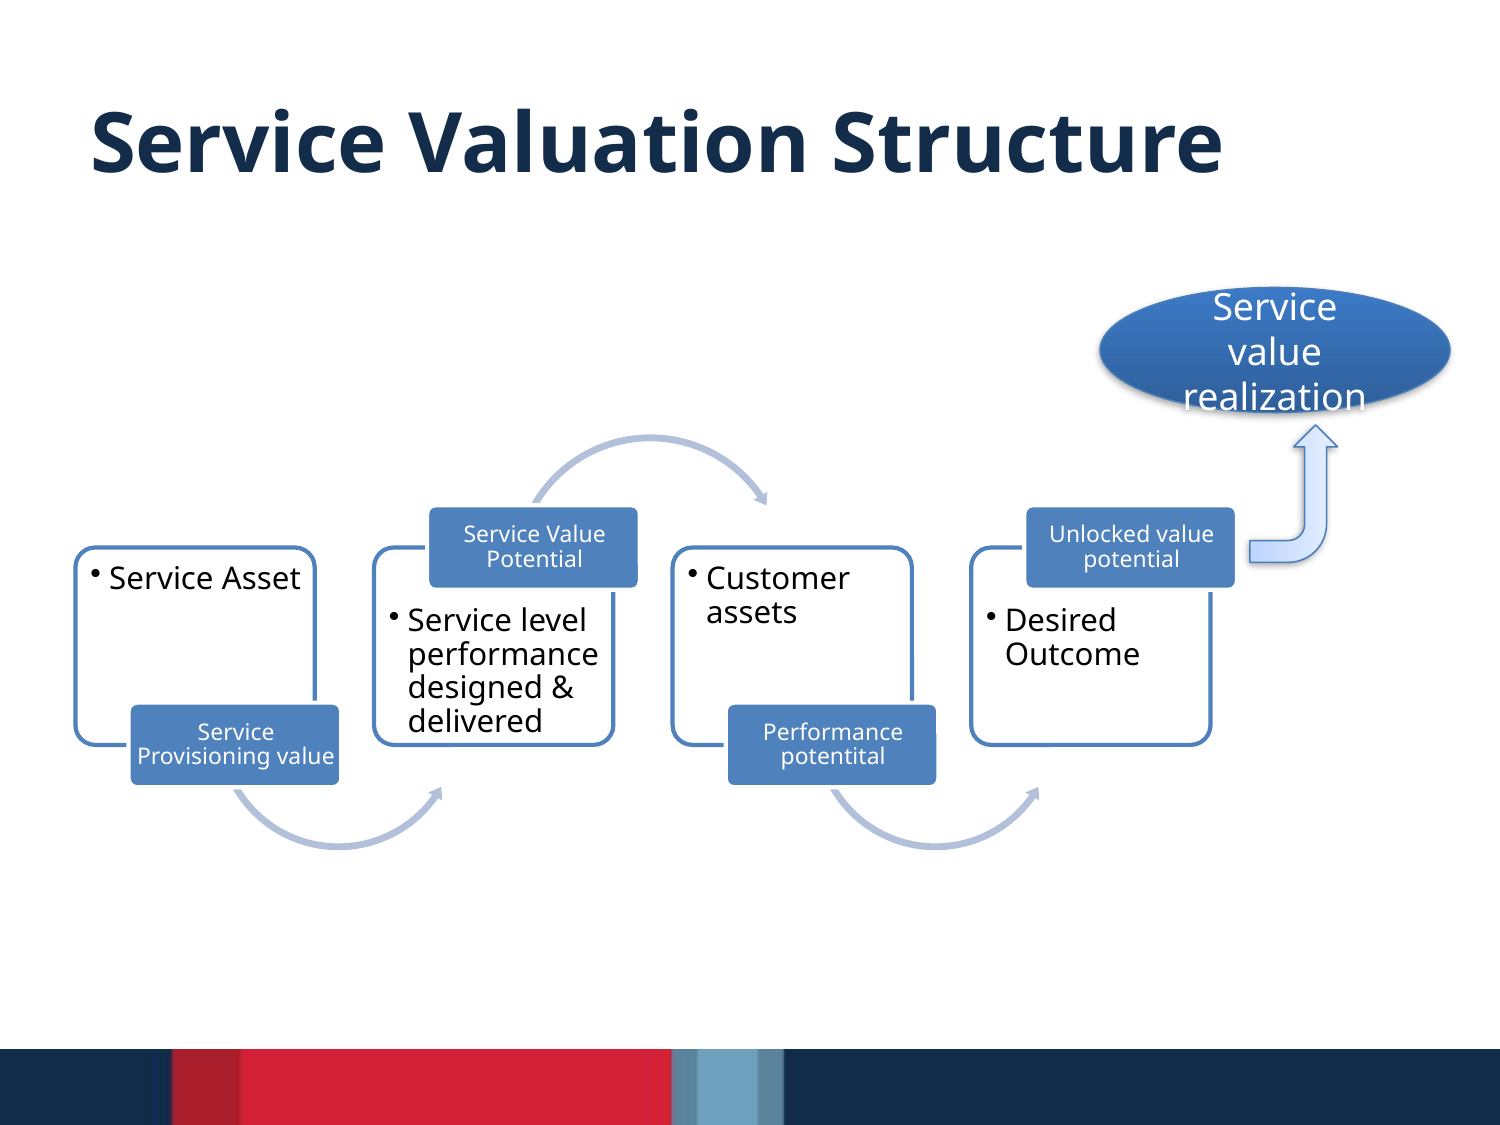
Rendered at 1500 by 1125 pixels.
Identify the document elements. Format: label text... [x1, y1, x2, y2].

text_box Service value realization [1239, 286, 1451, 414]
title Service Valuation Structure [75, 45, 1425, 233]
text_box [1249, 424, 1339, 564]
picture [0, 1049, 1500, 1125]
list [74, 287, 1238, 1006]
